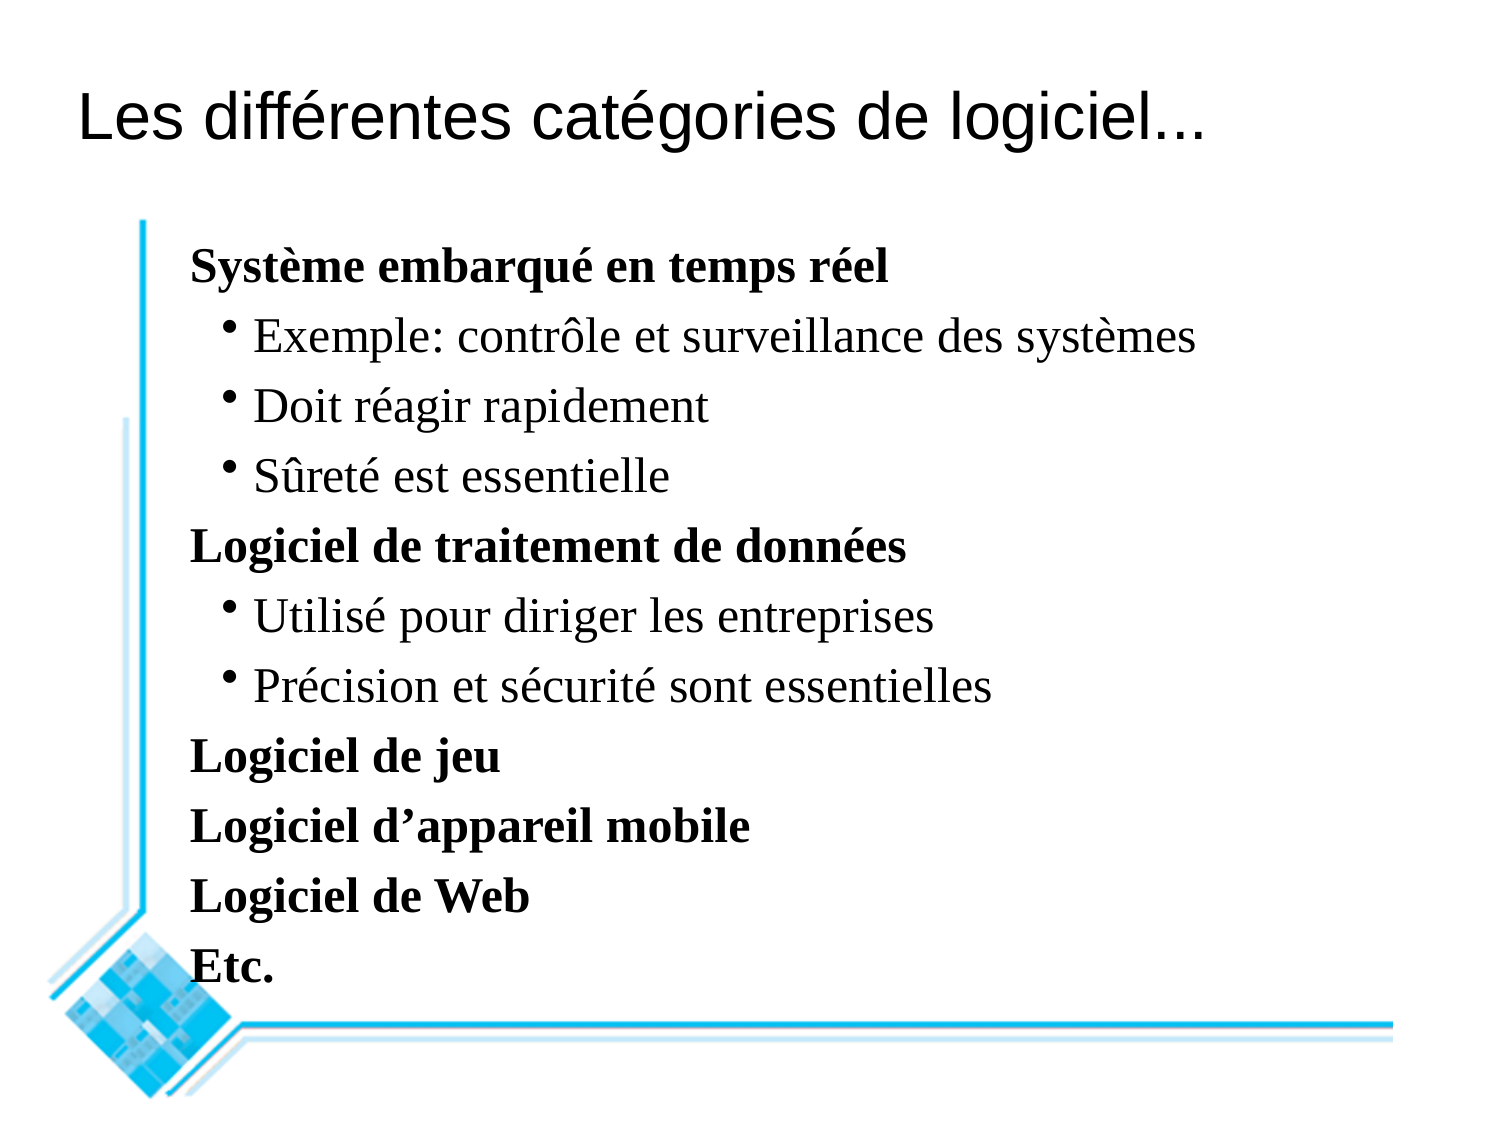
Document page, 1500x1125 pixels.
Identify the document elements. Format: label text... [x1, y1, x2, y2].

picture [35, 208, 1393, 1103]
list Système embarqué en temps réel Exemple: contrôle et surveillance des systèmes Doit réagir rapidement Sûreté est essentielle Logiciel de traitement de données Utilisé pour diriger les entreprises Précision et sécurité sont essentielles Logiciel de jeu Logiciel d’appareil mobile Logiciel de Web Etc. [174, 224, 1413, 1013]
title Les différentes catégories de logiciel... [62, 37, 1413, 188]
